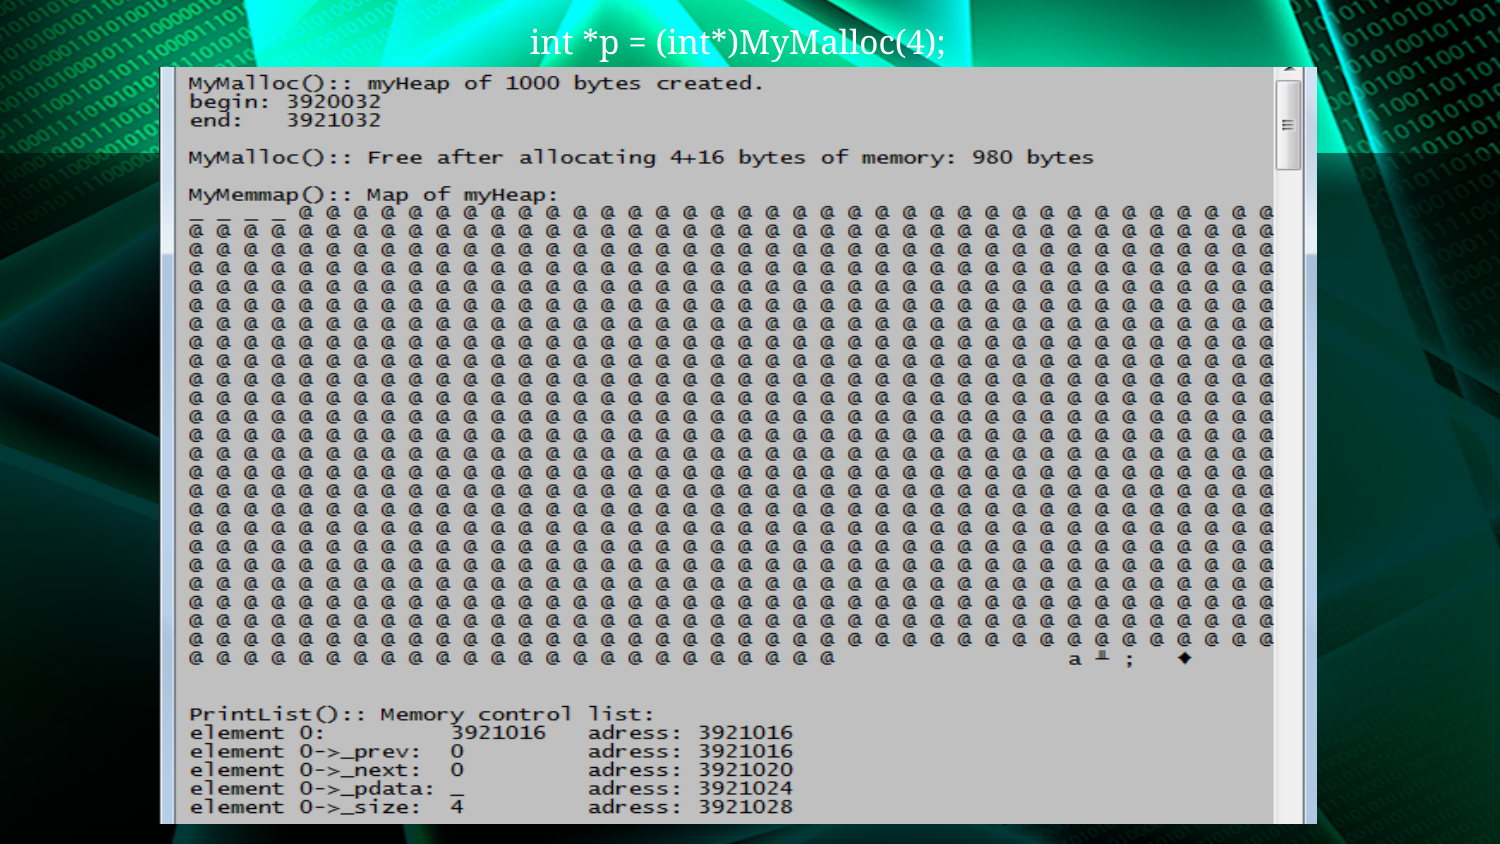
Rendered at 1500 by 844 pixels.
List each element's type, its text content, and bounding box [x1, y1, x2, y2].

picture [0, 0, 1500, 844]
title int *p = (int*)MyMalloc(4); [159, 2, 1317, 66]
